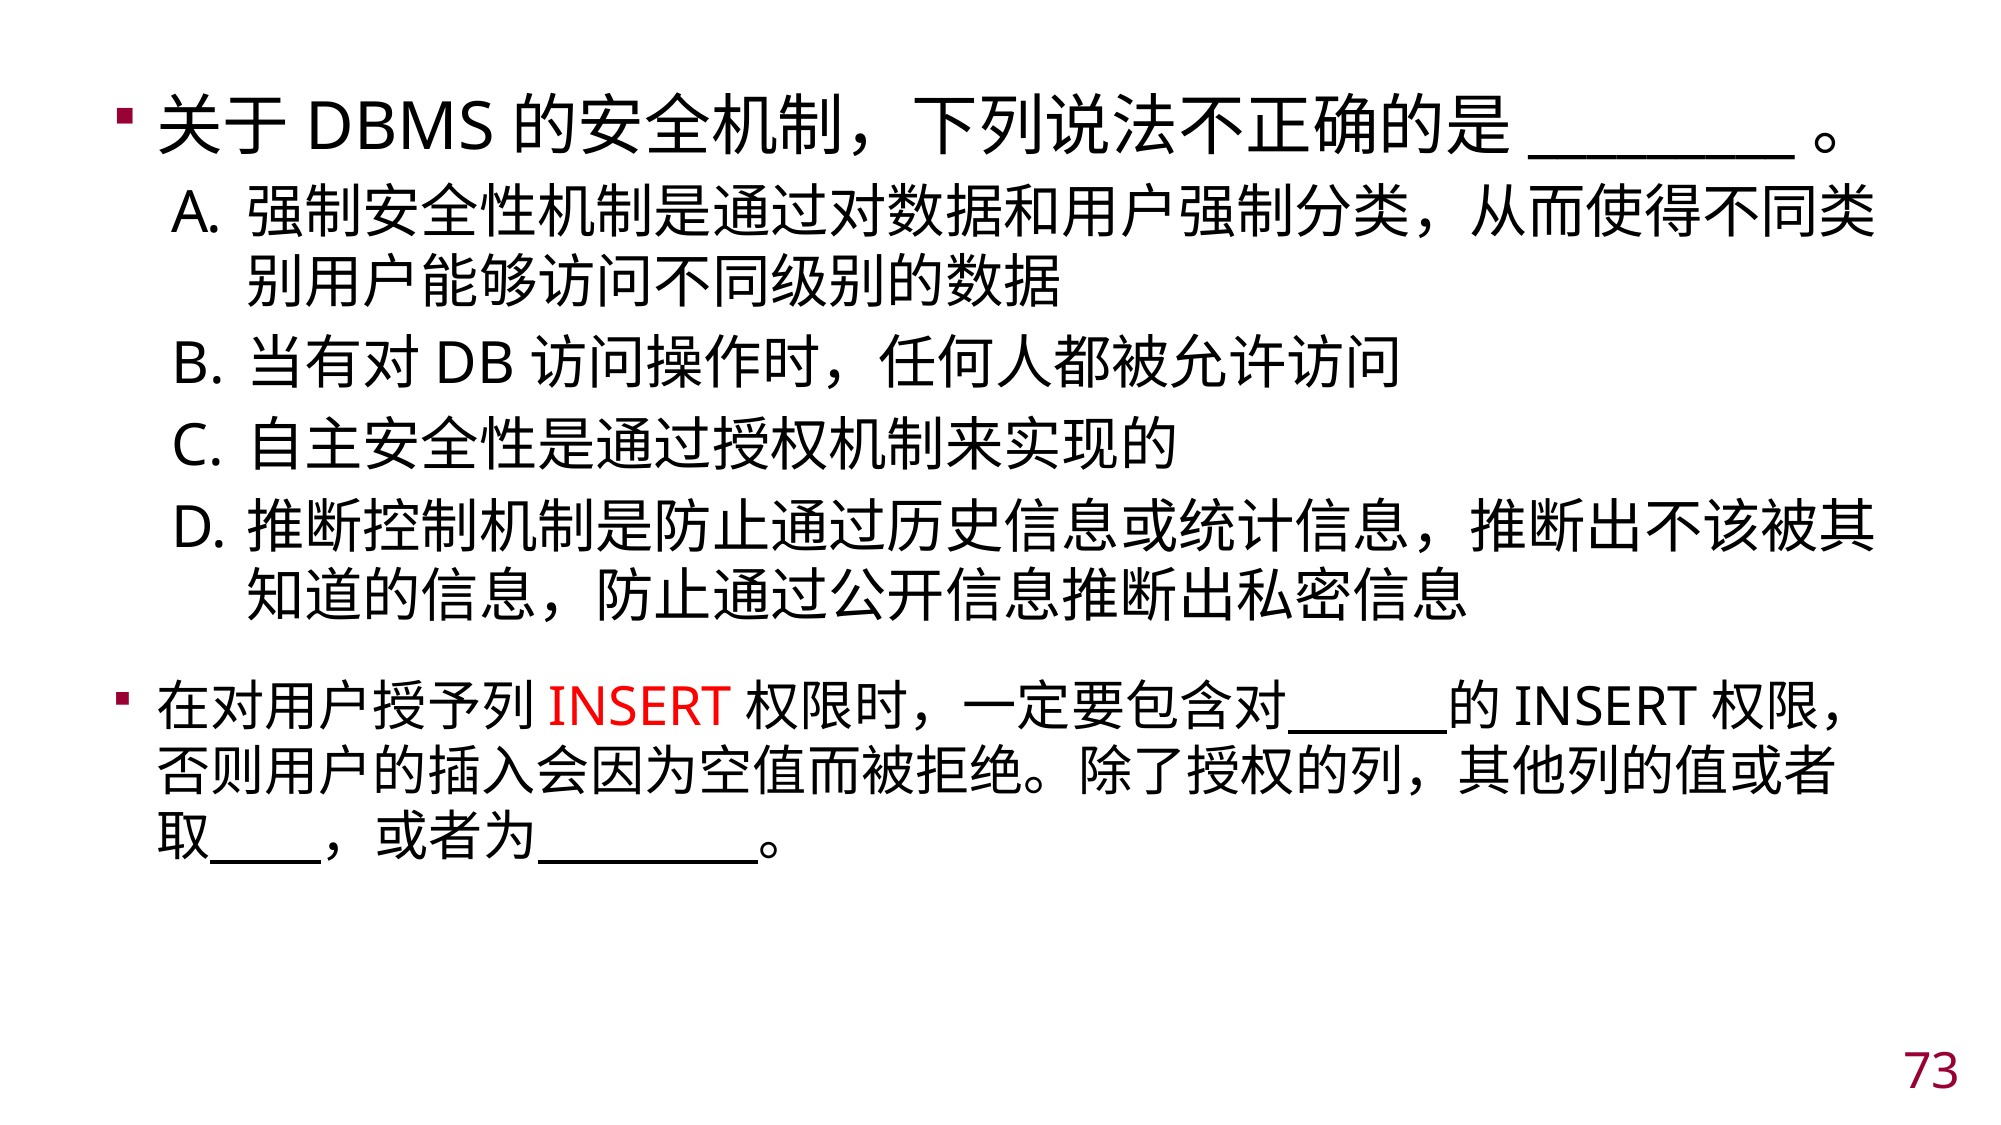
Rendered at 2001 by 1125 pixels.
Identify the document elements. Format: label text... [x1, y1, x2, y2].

list 关于DBMS的安全机制，下列说法不正确的是_________。 强制安全性机制是通过对数据和用户强制分类，从而使得不同类别用户能够访问不同级别的数据 当有对DB访问操作时，任何人都被允许访问 自主安全性是通过授权机制来实现的 推断控制机制是防止通过历史信息或统计信息，推断出不该被其知道的信息，防止通过公开信息推断出私密信息 在对用户授予列INSERT权限时，一定要包含对 的INSERT权限，否则用户的插入会因为空值而被拒绝。除了授权的列，其他列的值或者取 ，或者为 。 [97, 75, 1904, 1073]
slide_number 72 [1550, 1048, 1975, 1096]
